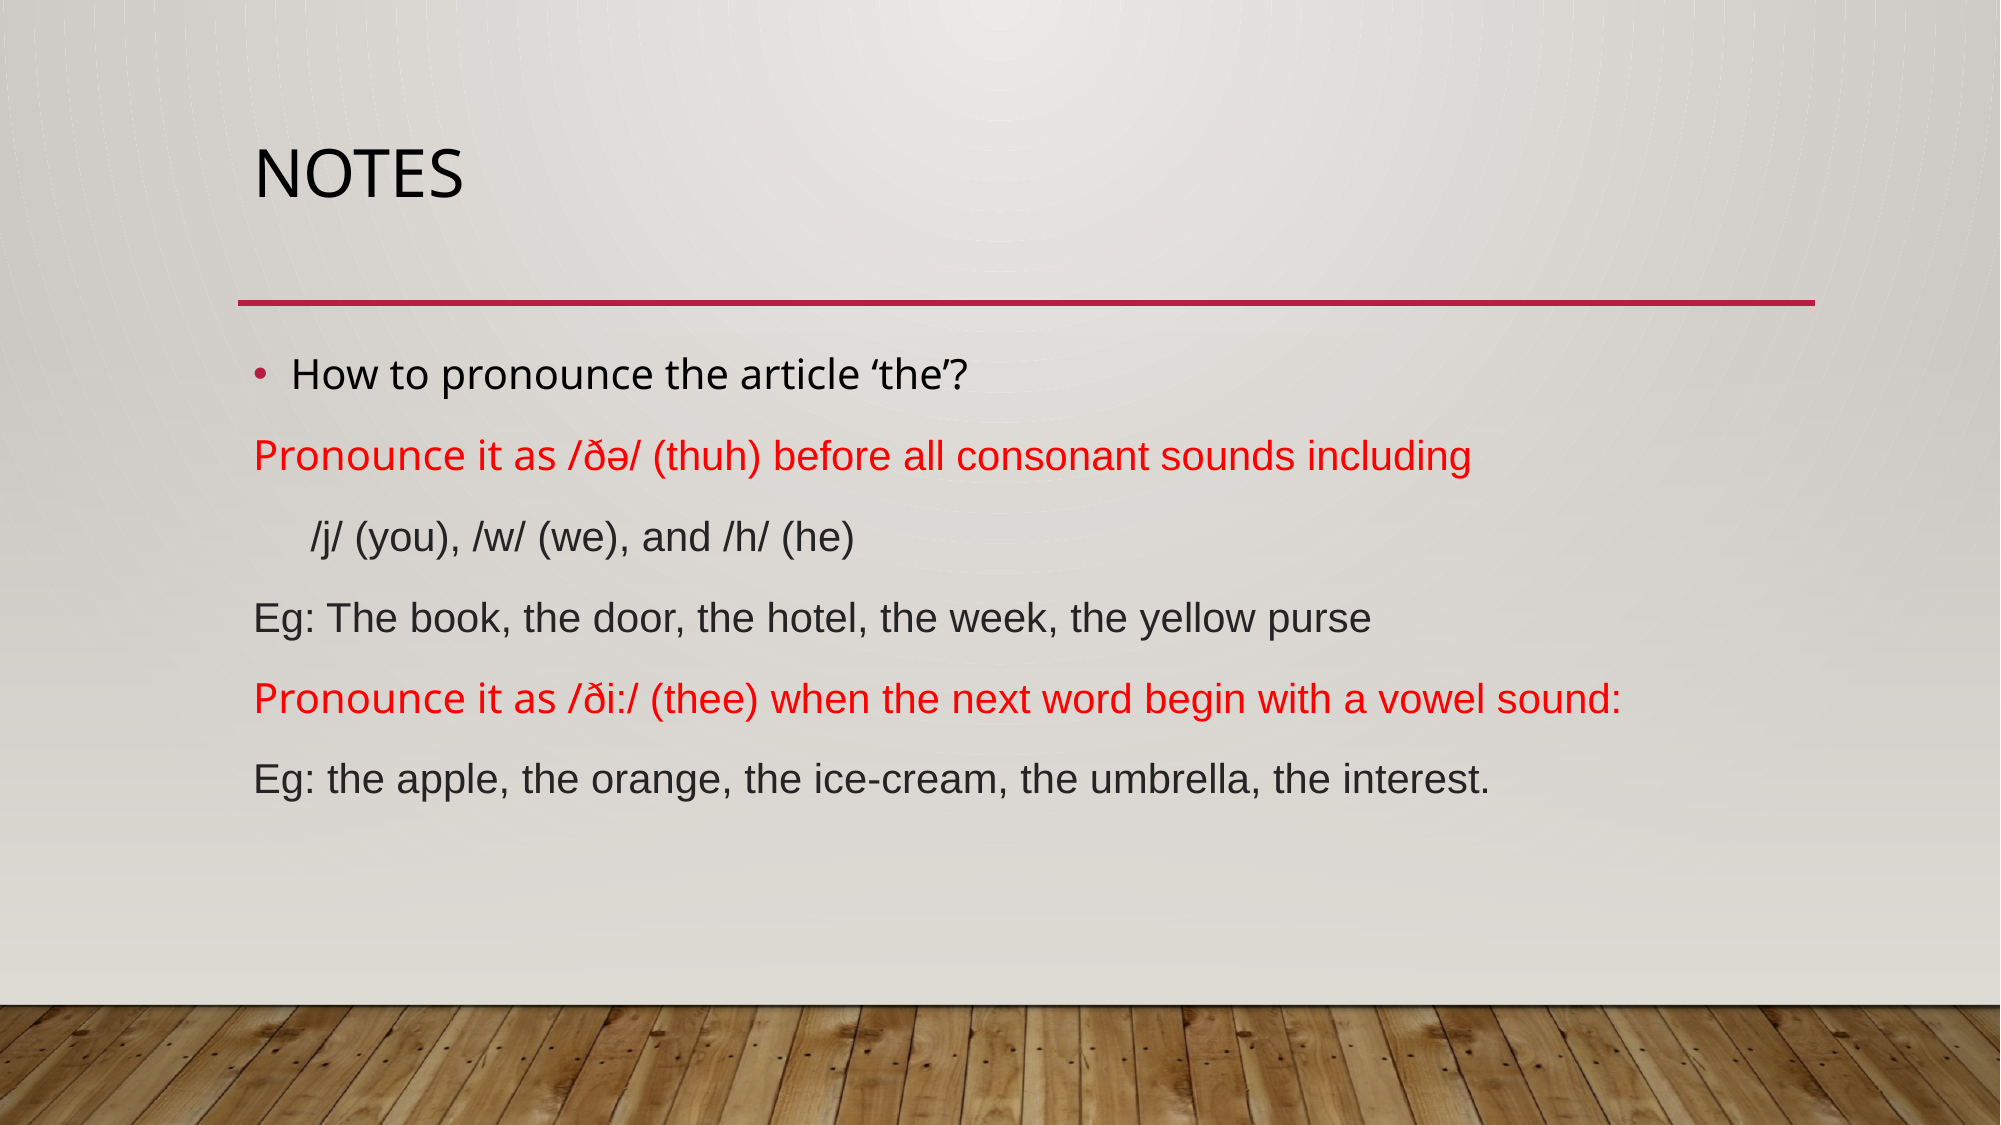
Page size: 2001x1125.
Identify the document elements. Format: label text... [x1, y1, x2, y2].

list How to pronounce the article ‘the’? Pronounce it as /ðə/ (thuh) before all consonant sounds including /j/ (you), /w/ (we), and /h/ (he) Eg: The book, the door, the hotel, the week, the yellow purse Pronounce it as /ði:/ (thee) when the next word begin with a vowel sound: Eg: the apple, the orange, the ice-cream, the umbrella, the interest. [238, 330, 1814, 897]
title notes [238, 131, 1814, 305]
picture [0, 1005, 2000, 1125]
